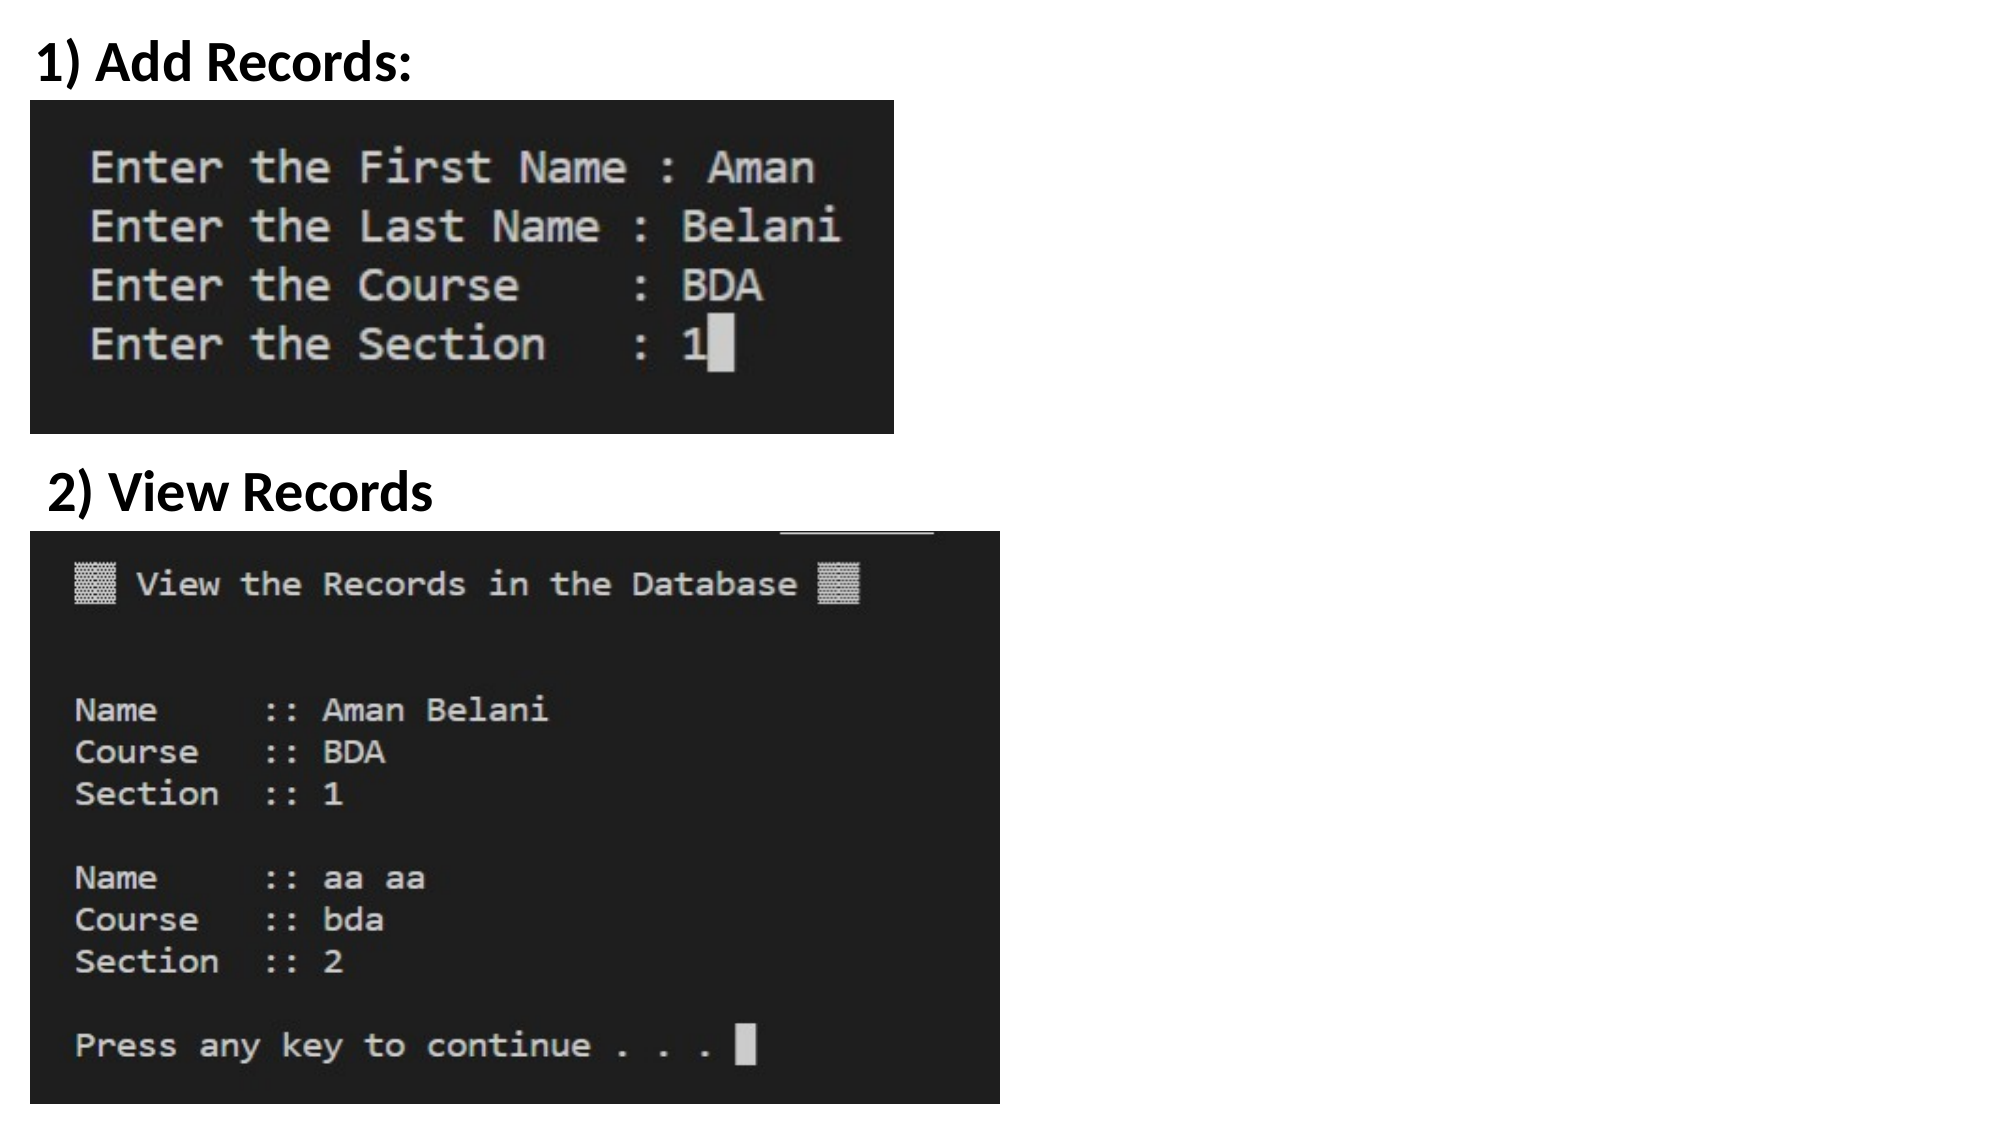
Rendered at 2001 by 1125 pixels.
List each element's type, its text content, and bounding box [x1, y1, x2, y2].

picture [30, 100, 894, 434]
text_box 2) View Records [32, 446, 450, 531]
title 1) Add Records: [19, 3, 818, 123]
picture [30, 531, 1000, 1104]
